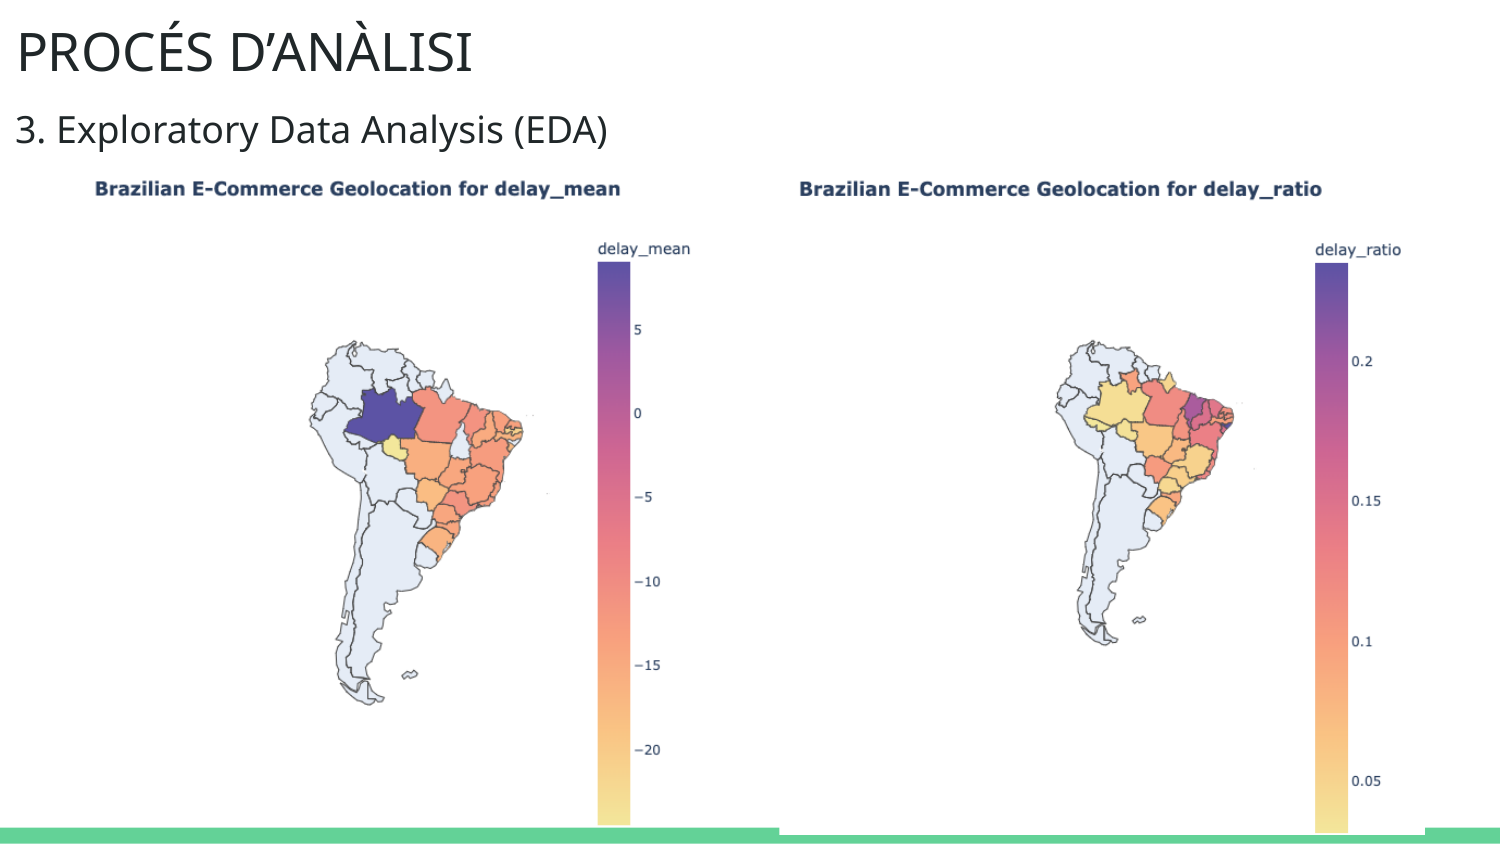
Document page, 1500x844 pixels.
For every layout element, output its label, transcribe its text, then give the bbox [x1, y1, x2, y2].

list 3. Exploratory Data Analysis (EDA) [0, 84, 697, 179]
title PROCÉS D’ANÀLISI [1, 3, 1399, 98]
picture [778, 170, 1438, 835]
picture [62, 163, 714, 827]
